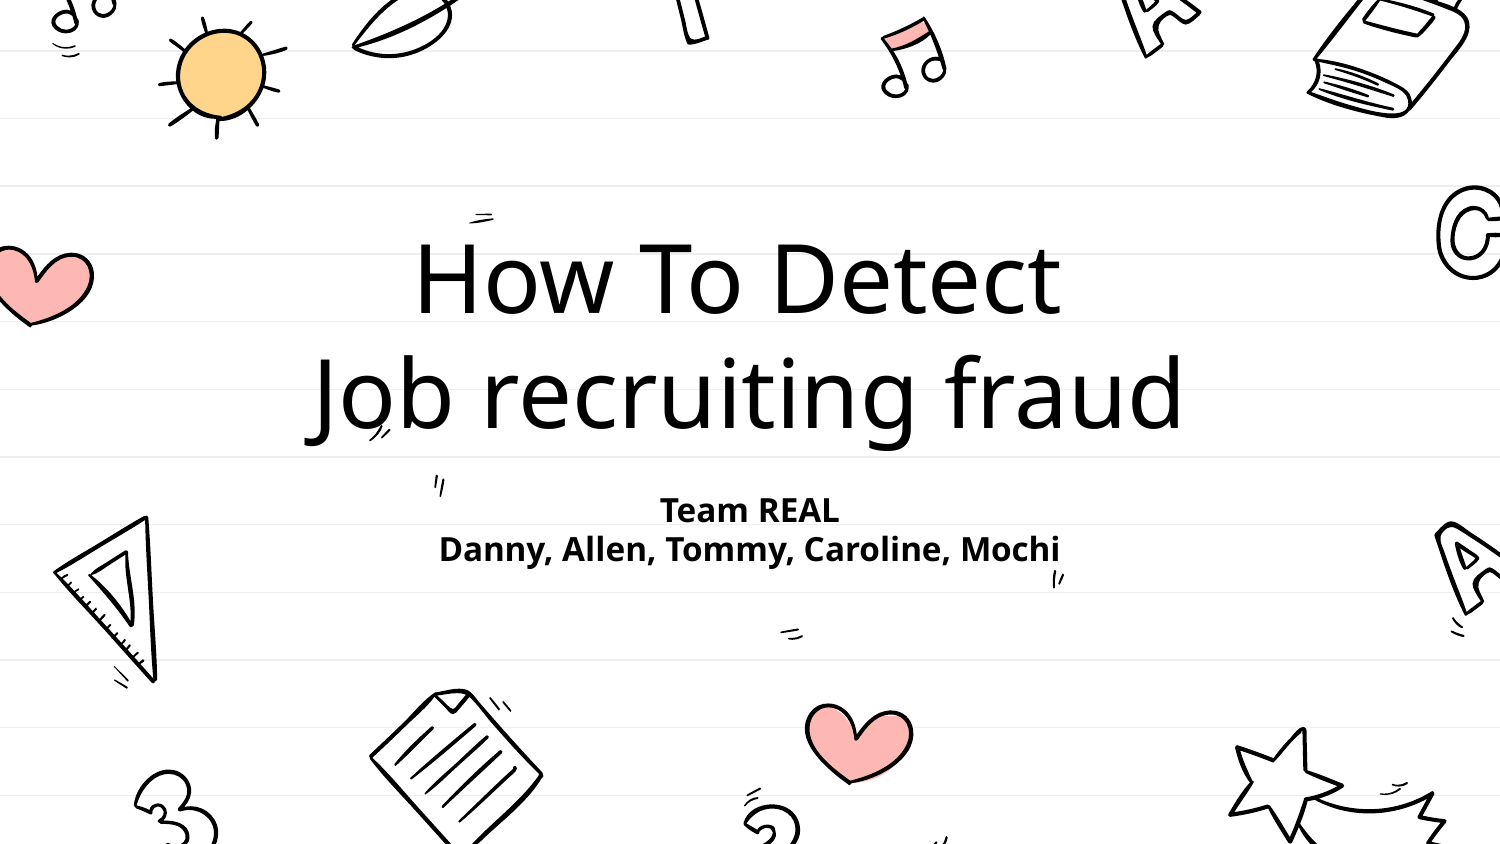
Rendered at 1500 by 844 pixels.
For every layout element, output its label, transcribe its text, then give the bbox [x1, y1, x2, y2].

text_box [0, 245, 98, 328]
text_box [1227, 726, 1454, 844]
subtitle Team REAL Danny, Allen, Tommy, Caroline, Mochi [51, 473, 1449, 604]
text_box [923, 835, 949, 844]
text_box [877, 16, 947, 99]
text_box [47, 0, 118, 58]
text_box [1433, 185, 1500, 288]
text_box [779, 628, 804, 641]
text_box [713, 787, 811, 844]
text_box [434, 474, 445, 498]
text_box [638, 0, 711, 45]
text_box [368, 424, 392, 442]
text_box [789, 703, 917, 786]
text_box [368, 688, 544, 844]
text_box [1096, 0, 1203, 59]
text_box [350, 0, 472, 59]
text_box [133, 769, 239, 844]
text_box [1305, 0, 1473, 119]
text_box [1433, 521, 1500, 638]
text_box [156, 16, 289, 141]
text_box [1052, 569, 1065, 589]
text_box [468, 213, 495, 224]
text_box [52, 515, 158, 689]
title How To Detect Job recruiting fraud [51, 223, 1449, 463]
